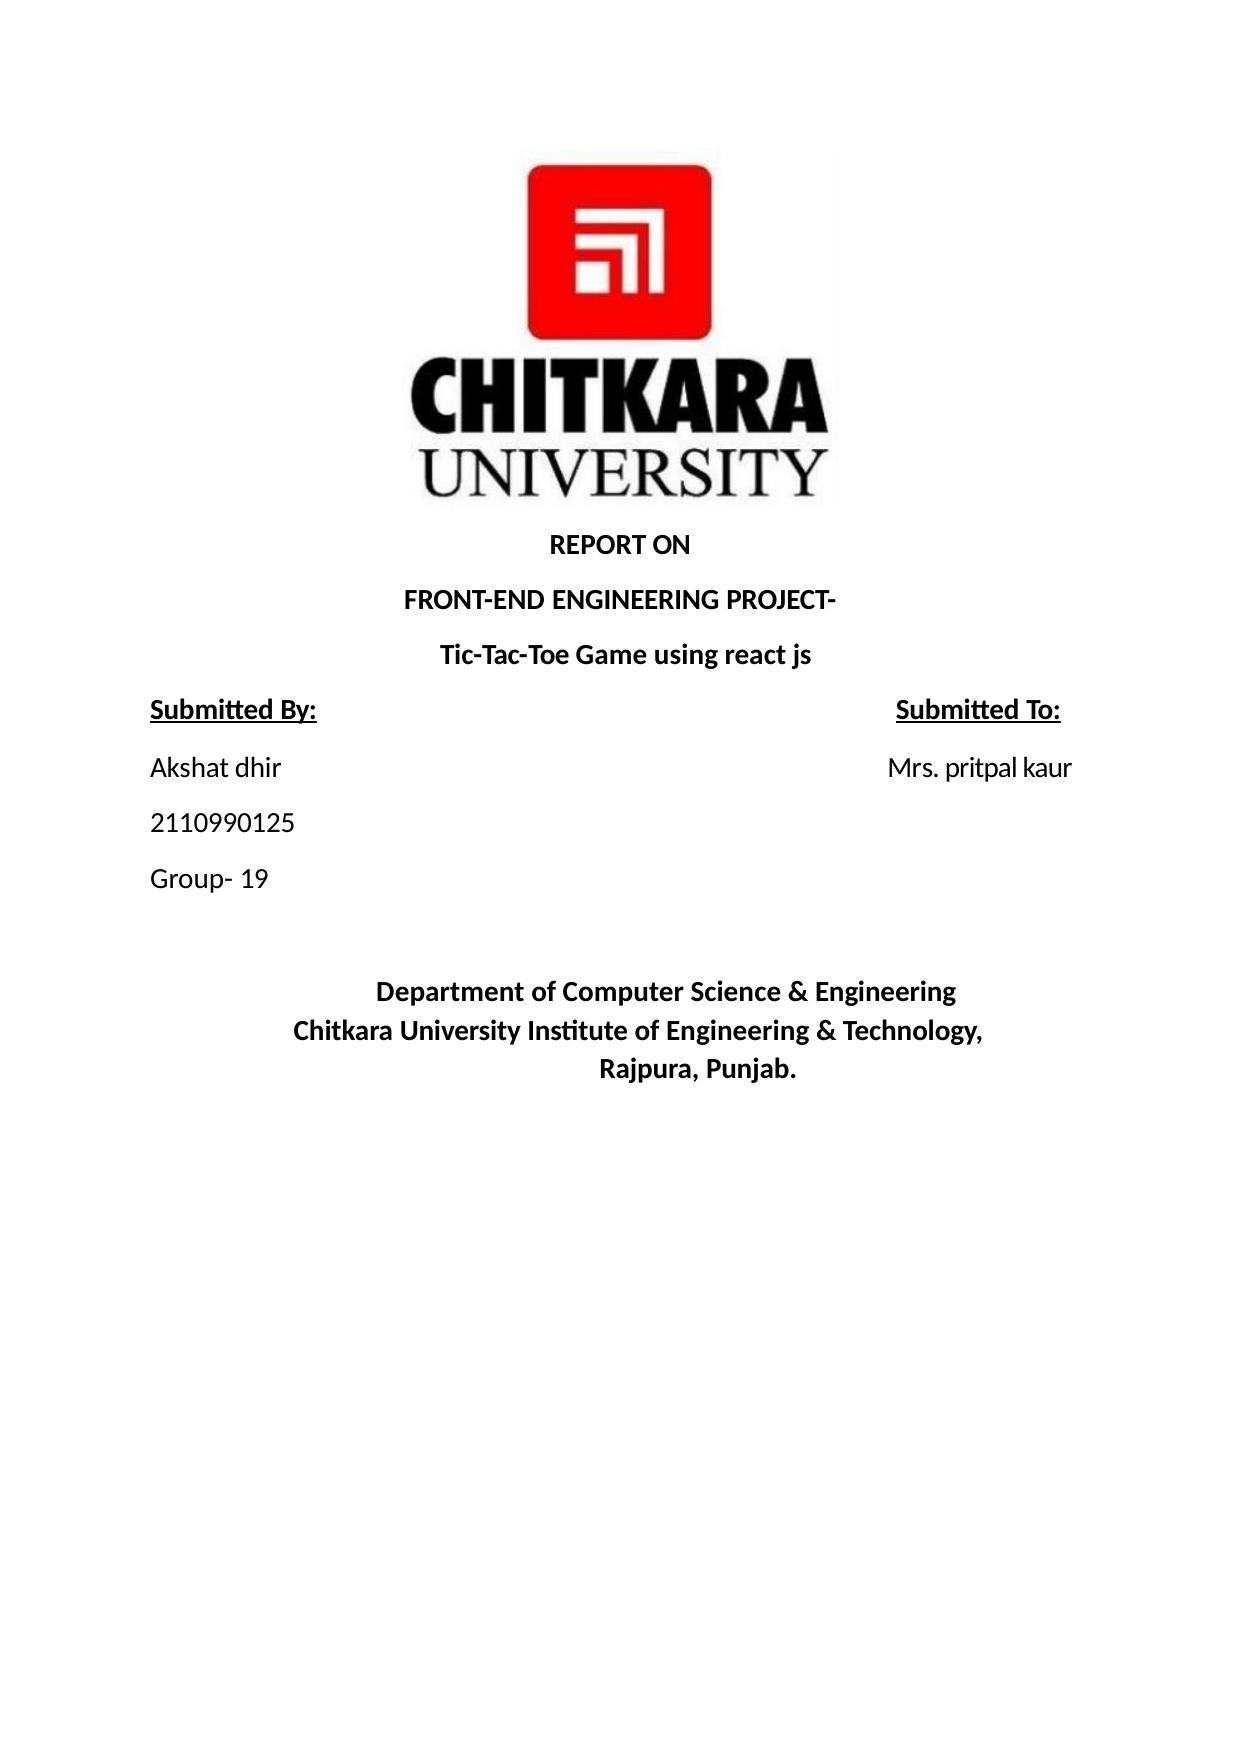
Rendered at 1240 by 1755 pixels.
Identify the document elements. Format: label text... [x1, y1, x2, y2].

text_box Submitted To: [893, 687, 1067, 726]
text_box REPORT ON FRONT-END ENGINEERING PROJECT- Tic-Tac-Toe Game using react js [398, 503, 843, 671]
text_box Mrs. pritpal kaur [885, 746, 1085, 784]
picture [401, 149, 838, 508]
text_box Group- 19 Department of Computer Science & Engineering Chitkara University Institute of Engineering & Technology, Rajpura, Punjab. [147, 856, 992, 1085]
text_box Submitted By: [147, 687, 323, 726]
text_box Akshat dhir 2110990125 [147, 726, 345, 839]
